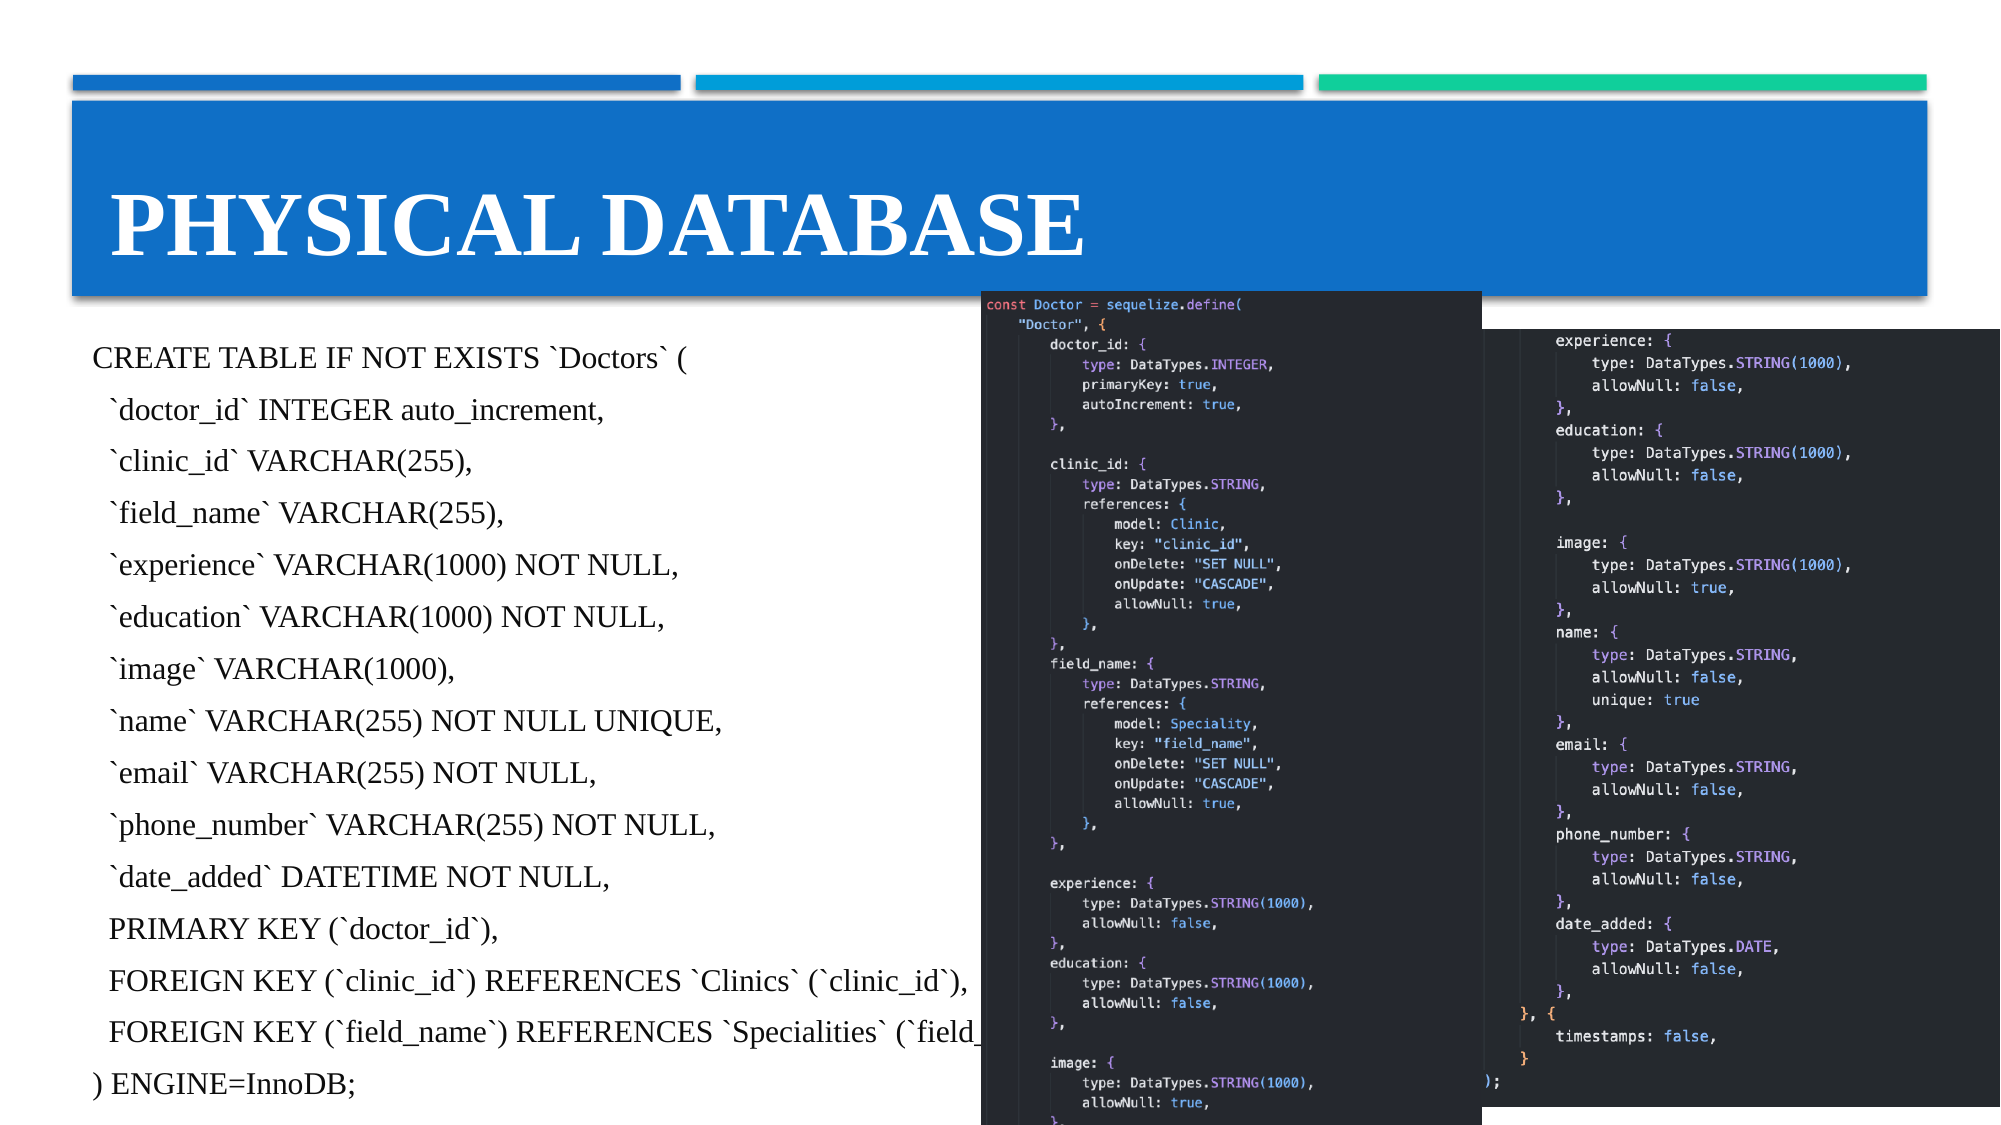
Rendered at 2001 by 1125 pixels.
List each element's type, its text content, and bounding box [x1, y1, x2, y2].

title Physical Database [95, 115, 1905, 282]
picture [980, 291, 2000, 1125]
list CREATE TABLE IF NOT EXISTS `Doctors` ( `doctor_id` INTEGER auto_increment, `clinic_id` VARCHAR(255), `field_name` VARCHAR(255), `experience` VARCHAR(1000) NOT NULL, `education` VARCHAR(1000) NOT NULL, `image` VARCHAR(1000), `name` VARCHAR(255) NOT NULL UNIQUE, `email` VARCHAR(255) NOT NULL, `phone_number` VARCHAR(255) NOT NULL, `date_added` DATETIME NOT NULL, PRIMARY KEY (`doctor_id`), FOREIGN KEY (`clinic_id`) REFERENCES `Clinics` (`clinic_id`), FOREIGN KEY (`field_name`) REFERENCES `Specialities` (`field_name`) ) ENGINE=InnoDB; [77, 299, 975, 1125]
